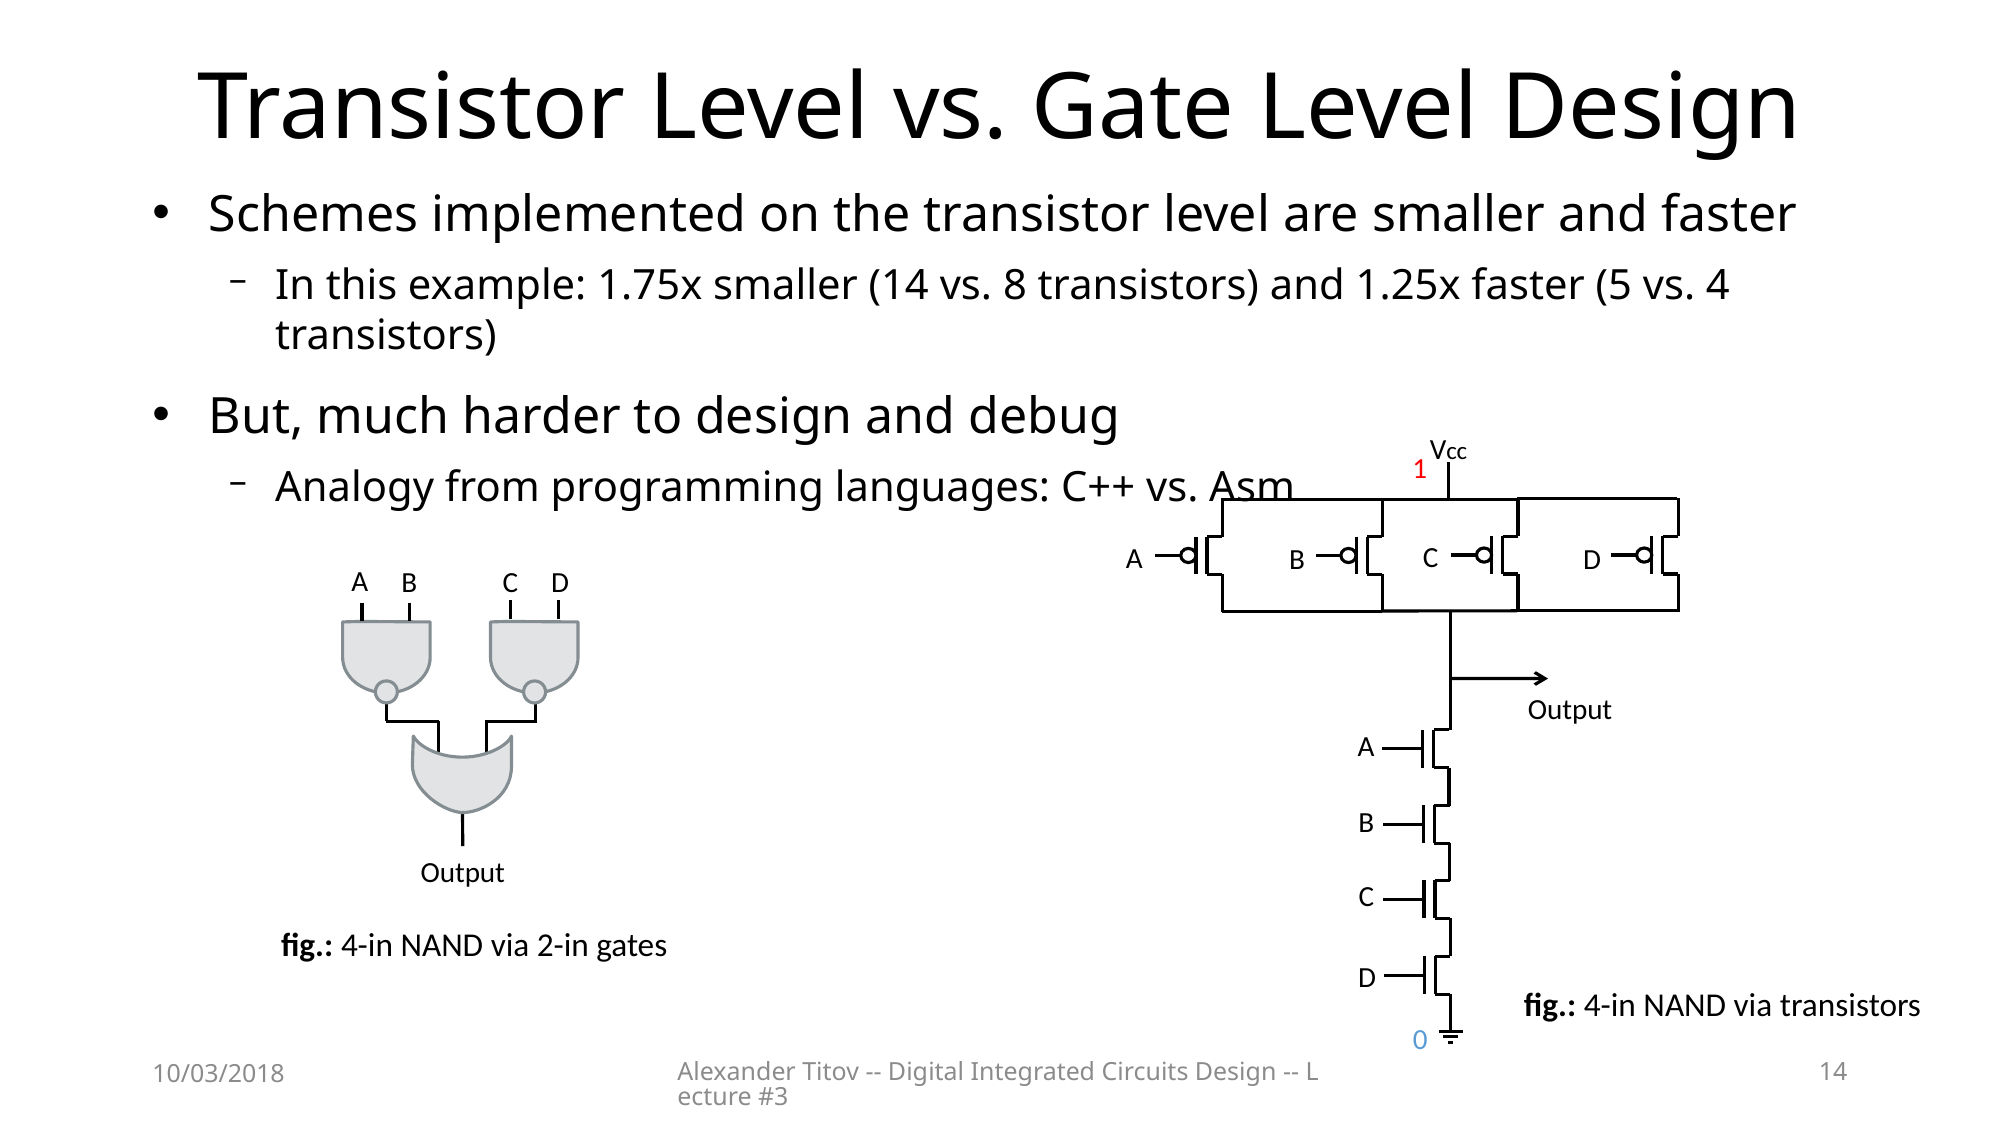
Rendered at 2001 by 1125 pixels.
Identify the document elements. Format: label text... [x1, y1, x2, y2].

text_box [250, 555, 699, 971]
title Transistor Level vs. Gate Level Design [137, 0, 1863, 218]
list Schemes implemented on the transistor level are smaller and faster In this example: 1.75x smaller (14 vs. 8 transistors) and 1.25x faster (5 vs. 4 transistors) But, much harder to design and debug Analogy from programming languages: C++ vs. Asm [137, 173, 1845, 364]
slide_number 14 [1412, 1051, 1863, 1103]
footer Alexander Titov -- Digital Integrated Circuits Design -- Lecture #3 [662, 1042, 1338, 1103]
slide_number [137, 1042, 588, 1103]
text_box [1115, 422, 1947, 1051]
